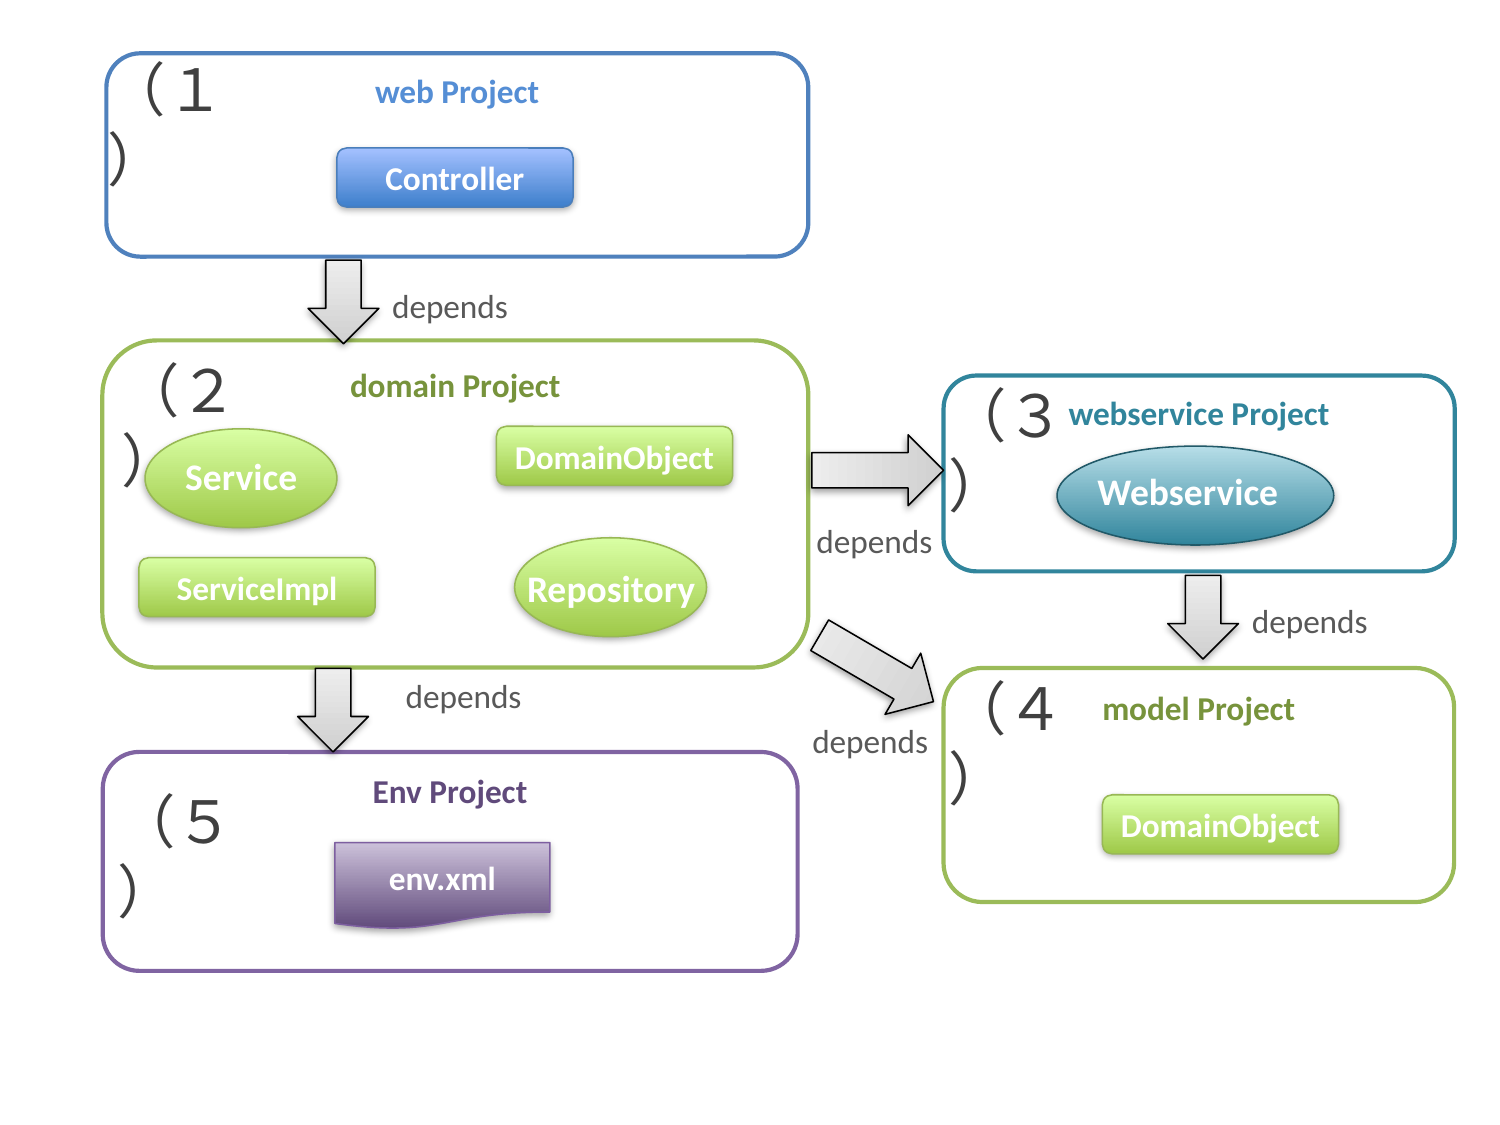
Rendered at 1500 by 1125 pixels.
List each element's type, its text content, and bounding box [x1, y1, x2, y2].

text_box （５） [102, 778, 262, 933]
text_box domain Project [100, 338, 811, 670]
text_box [1166, 574, 1240, 660]
text_box （３） [933, 371, 1093, 527]
text_box web Project [104, 51, 811, 259]
text_box [307, 259, 380, 345]
text_box ServiceImpl [138, 556, 376, 618]
text_box webservice Project [957, 373, 1457, 574]
text_box Webservice [1093, 461, 1309, 521]
text_box [155, 449, 338, 529]
text_box Service [170, 445, 321, 506]
text_box （１） [93, 45, 253, 201]
text_box model Project [941, 665, 1457, 905]
text_box depends [797, 712, 1015, 768]
text_box [266, 429, 314, 445]
text_box DomainObject [495, 425, 734, 487]
text_box [296, 667, 370, 753]
text_box Env Project [100, 749, 800, 973]
text_box （４） [933, 664, 1093, 820]
text_box [811, 434, 945, 507]
text_box [1086, 466, 1335, 546]
text_box [534, 618, 688, 638]
text_box DomainObject [1101, 793, 1340, 855]
text_box depends [801, 512, 1019, 568]
text_box （２） [106, 347, 266, 502]
text_box [1094, 445, 1297, 461]
text_box [810, 619, 935, 712]
text_box env.xml [334, 841, 551, 929]
text_box depends [377, 277, 595, 333]
text_box [533, 536, 688, 557]
text_box depends [1237, 592, 1455, 648]
text_box Repository [512, 557, 729, 618]
text_box Controller [336, 147, 574, 208]
text_box depends [390, 668, 608, 723]
